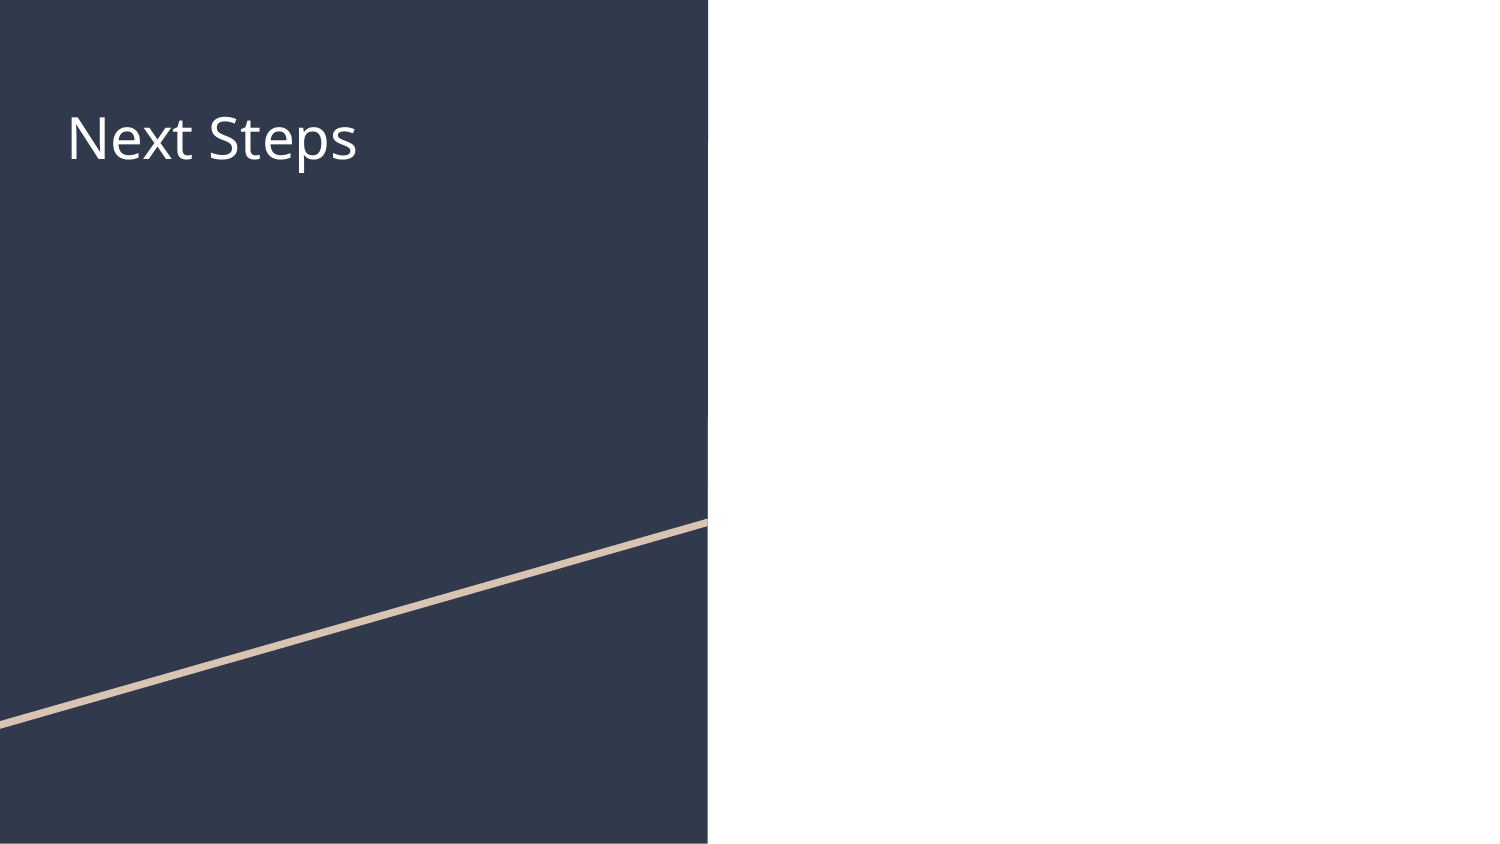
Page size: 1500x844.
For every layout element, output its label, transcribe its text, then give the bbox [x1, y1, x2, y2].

title Next Steps [51, 82, 660, 494]
